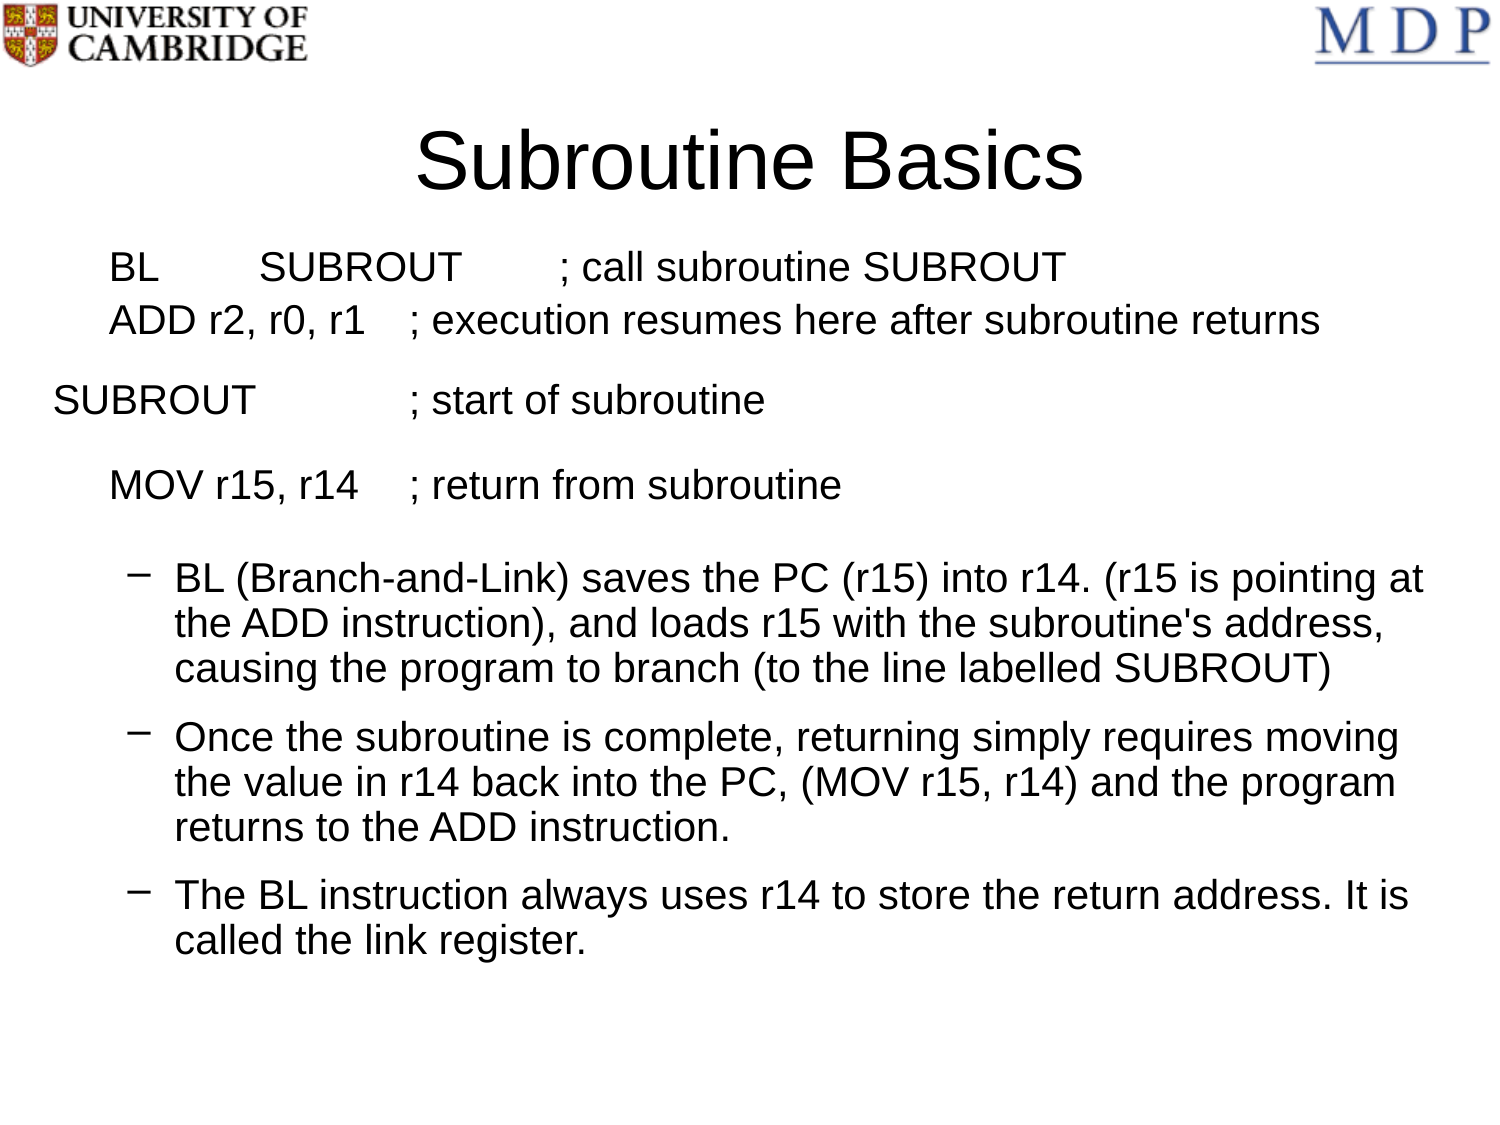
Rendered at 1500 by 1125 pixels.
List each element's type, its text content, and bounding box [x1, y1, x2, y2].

title Subroutine Basics [112, 62, 1388, 237]
picture [0, 0, 344, 72]
picture [1309, 0, 1500, 72]
list BL SUBROUT ; call subroutine SUBROUT ADD r2, r0, r1 ; execution resumes here after subroutine returns SUBROUT ; start of subroutine MOV r15, r14 ; return from subroutine BL (Branch-and-Link) saves the PC (r15) into r14. (r15 is pointing at the ADD instruction), and loads r15 with the subroutine's address, causing the program to branch (to the line labelled SUBROUT) Once the subroutine is complete, returning simply requires moving the value in r14 back into the PC, (MOV r15, r14) and the program returns to the ADD instruction. The BL instruction always uses r14 to store the return address. It is called the link register. [37, 237, 1475, 1000]
